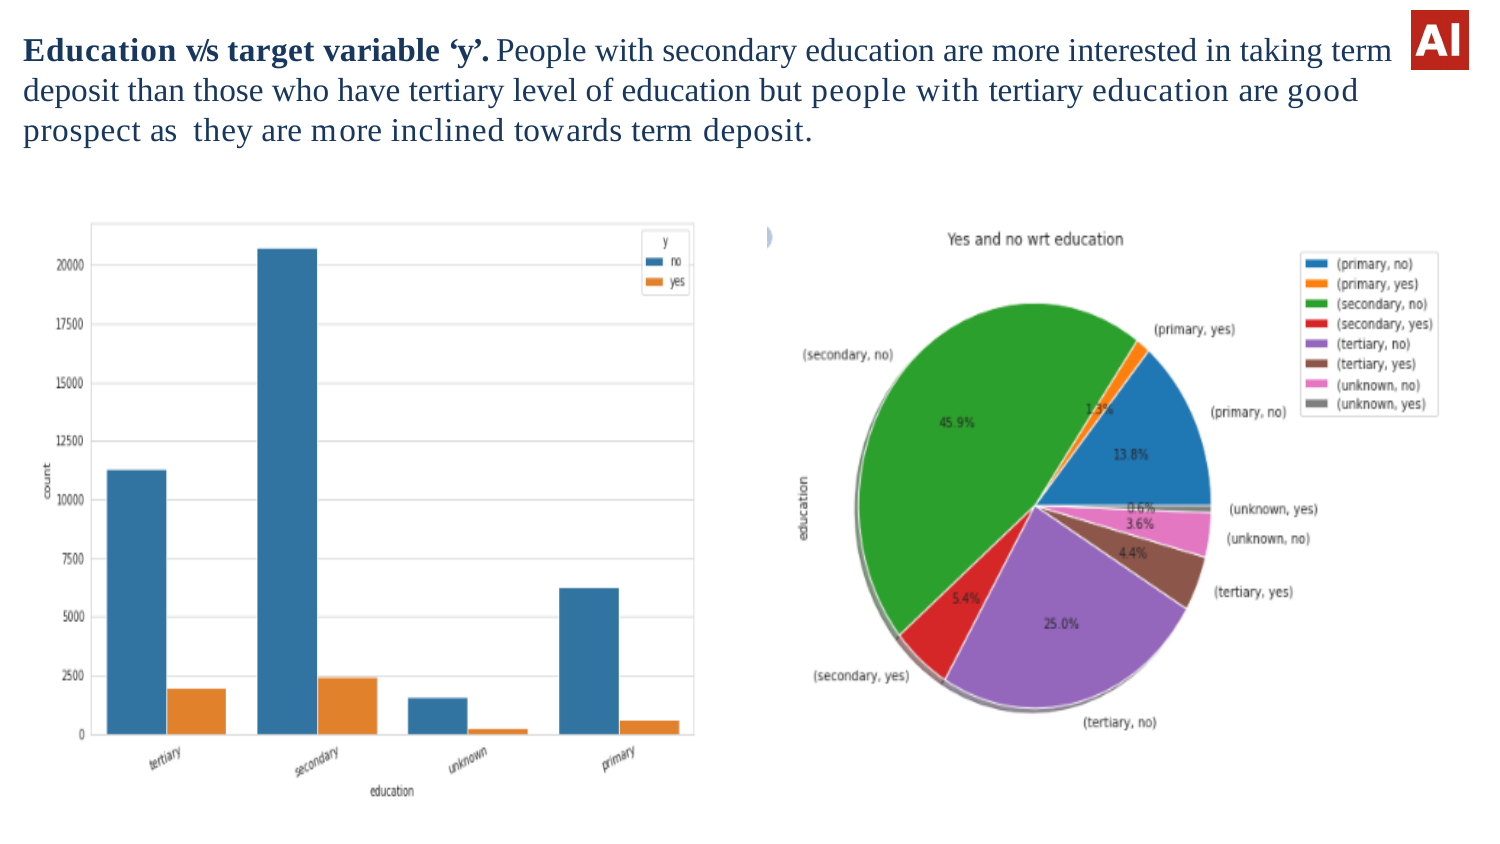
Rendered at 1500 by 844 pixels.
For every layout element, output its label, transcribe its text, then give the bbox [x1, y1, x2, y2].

picture [1411, 10, 1469, 70]
picture [766, 210, 1500, 749]
text_box Education v/s target variable ‘y’. People with secondary education are more interested in taking term deposit than those who have tertiary level of education but people with tertiary education are good prospect as they are more inclined towards term deposit. [20, 25, 1425, 148]
picture [20, 209, 754, 810]
